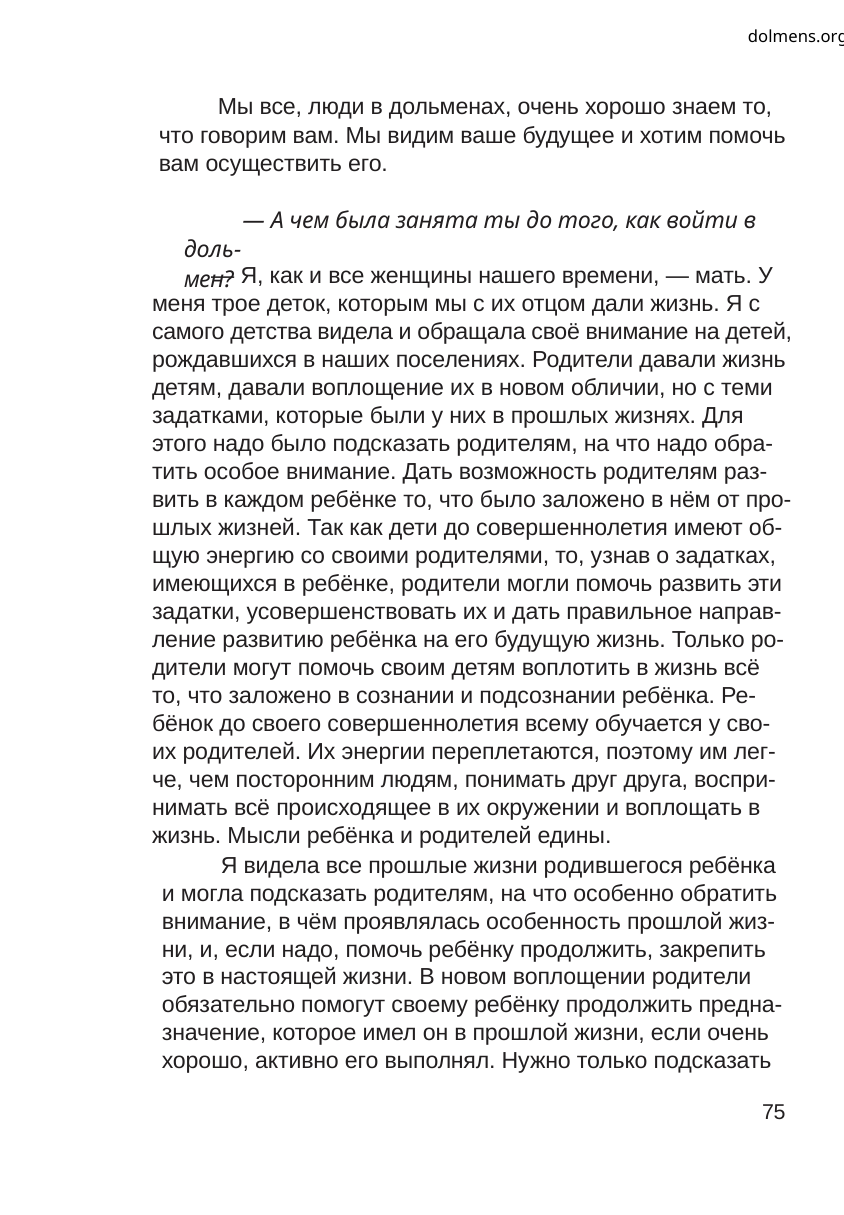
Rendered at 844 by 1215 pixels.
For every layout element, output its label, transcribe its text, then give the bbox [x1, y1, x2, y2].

text_box — А чем была занята ты до того, как войти в доль- мен? [183, 204, 760, 260]
text_box Я видела все прошлые жизни родившегося ребёнка и могла подсказать родителям, на что особенно обратить внимание, в чём проявлялась особенность прошлой жиз- ни, и, если надо, помочь ребёнку продолжить, закрепить это в настоящей жизни. В новом воплощении родители обязательно помогут своему ребёнку продолжить предна- значение, которое имел он в прошлой жизни, если очень хорошо, активно его выполнял. Нужно только подсказать [161, 849, 782, 1102]
text_box dolmens.org [747, 27, 844, 66]
text_box 75 [762, 1097, 786, 1151]
text_box — Я, как и все женщины нашего времени, — мать. У меня трое деток, которым мы с их отцом дали жизнь. Я с самого детства видела и обращала своё внимание на детей, рождавшихся в наших поселениях. Родители давали жизнь детям, давали воплощение их в новом обличии, но с теми задатками, которые были у них в прошлых жизнях. Для этого надо было подсказать родителям, на что надо обра- тить особое внимание. Дать возможность родителям раз- вить в каждом ребёнке то, что было заложено в нём от про- шлых жизней. Так как дети до совершеннолетия имеют об- щую энергию со своими родителями, то, узнав о задатках, имеющихся в ребёнке, родители могли помочь развить эти задатки, усовершенствовать их и дать правильное направ- ление развитию ребёнка на его будущую жизнь. Только ро- дители могут помочь своим детям воплотить в жизнь всё то, что заложено в сознании и подсознании ребёнка. Ре- бёнок до своего совершеннолетия всему обучается у сво- их родителей. Их энергии переплетаются, поэтому им лег- че, чем посторонним людям, понимать друг друга, воспри- нимать всё происходящее в их окружении и воплощать в жизнь. Мысли ребёнка и родителей едины. [152, 260, 792, 877]
text_box Мы все, люди в дольменах, очень хорошо знаем то, что говорим вам. Мы видим ваше будущее и хотим помочь вам осуществить его. [158, 91, 785, 204]
